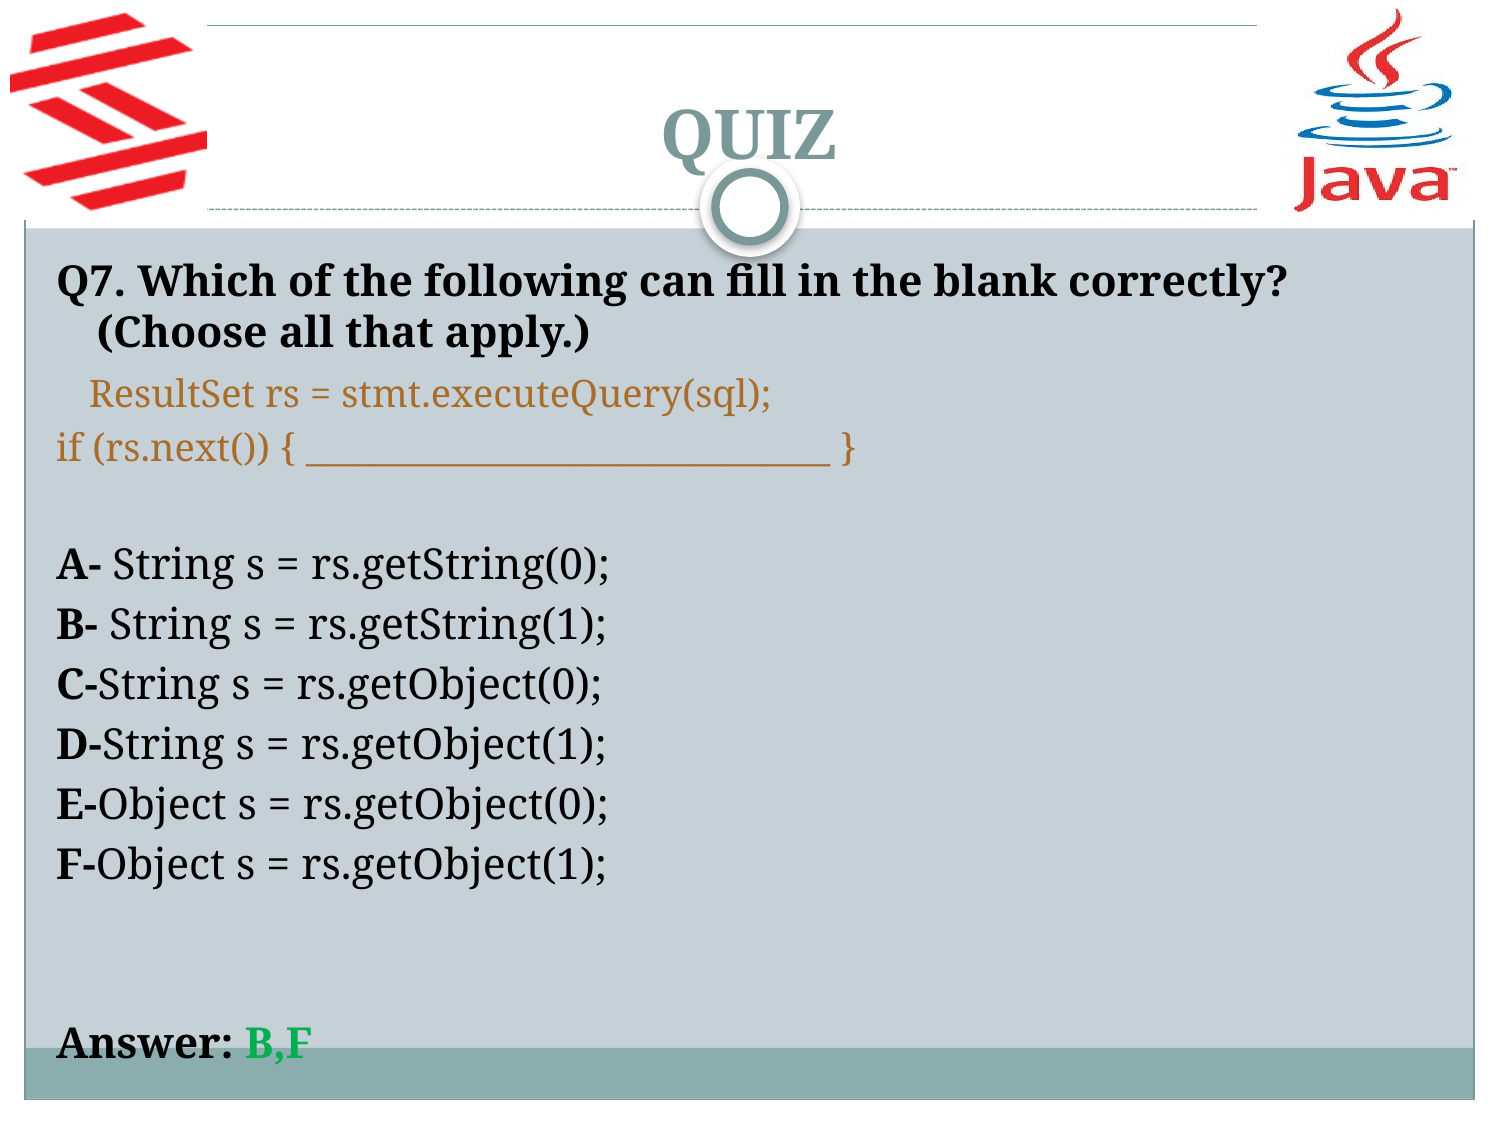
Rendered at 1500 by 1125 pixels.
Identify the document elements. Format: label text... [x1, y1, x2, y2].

title QUIZ [213, 19, 1250, 182]
list Q7. Which of the following can fill in the blank correctly? (Choose all that apply.) ResultSet rs = stmt.executeQuery(sql); if (rs.next()) { ______________________________ } A- String s = rs.getString(0); B- String s = rs.getString(1); C-String s = rs.getObject(0); D-String s = rs.getObject(1); E-Object s = rs.getObject(0); F-Object s = rs.getObject(1); Answer: B,F [41, 246, 1471, 1083]
picture [10, 11, 207, 221]
picture [1257, 0, 1483, 221]
